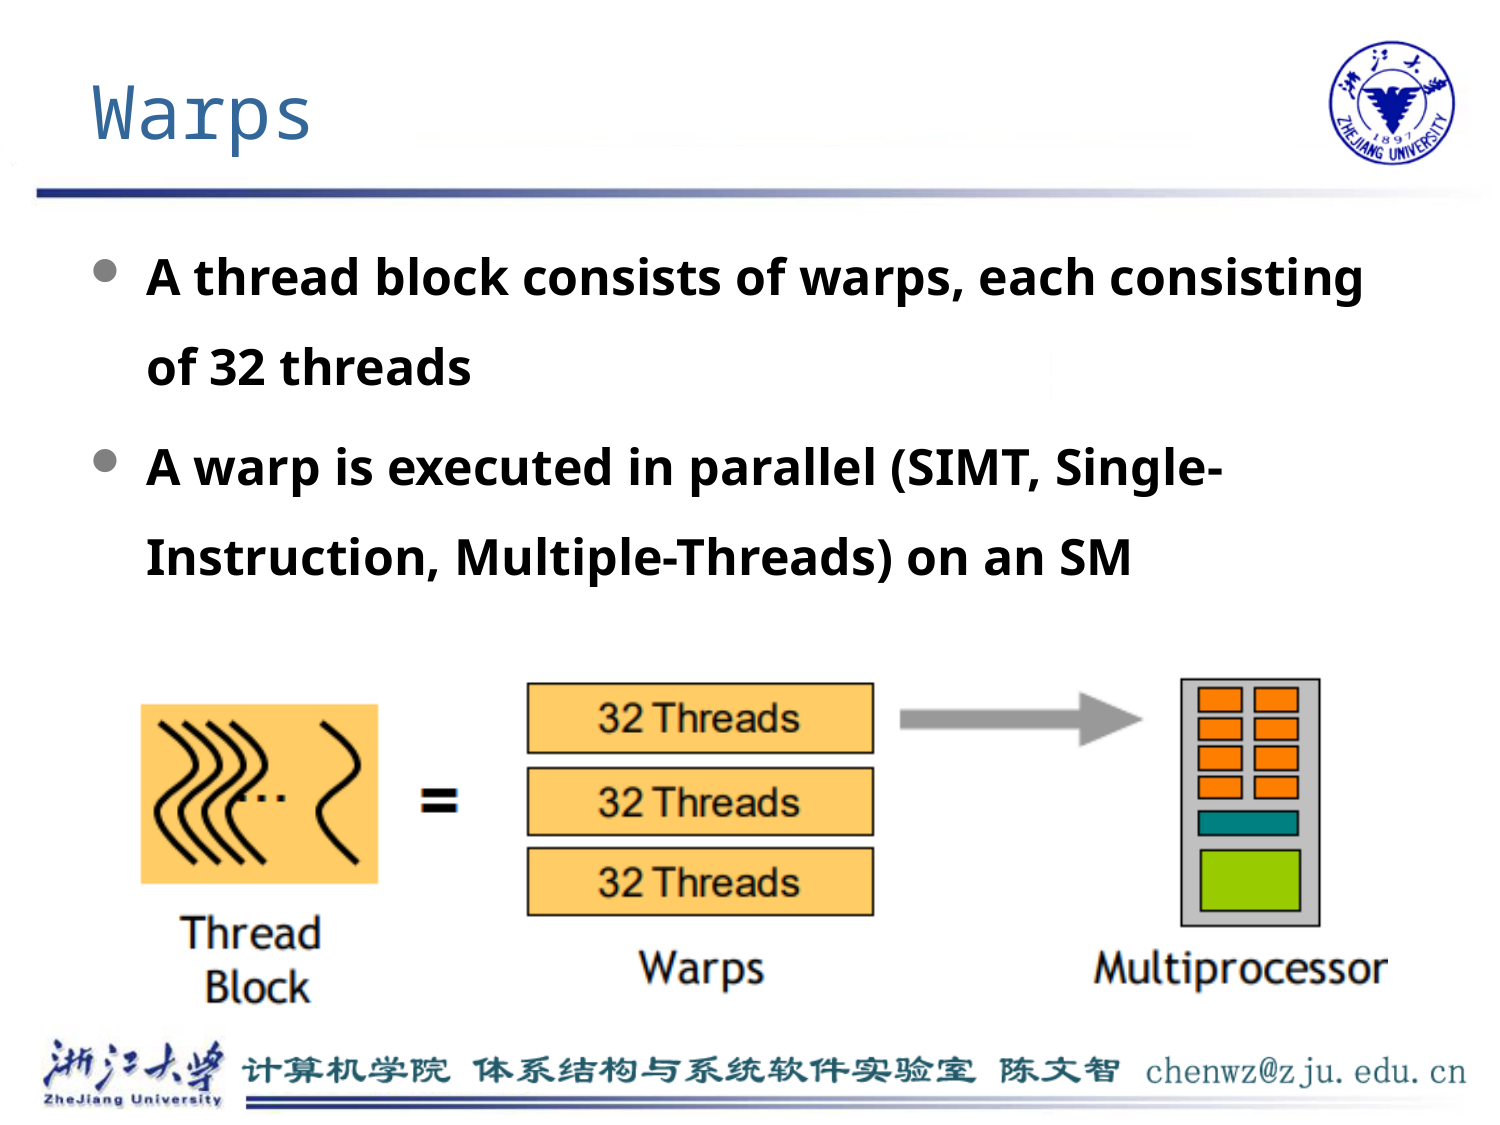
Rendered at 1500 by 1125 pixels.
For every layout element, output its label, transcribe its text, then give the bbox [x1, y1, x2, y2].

title Warps [76, 30, 1226, 188]
list A thread block consists of warps, each consisting of 32 threads A warp is executed in parallel (SIMT, Single-Instruction, Multiple-Threads) on an SM [75, 208, 1425, 657]
picture [0, 0, 1500, 1125]
